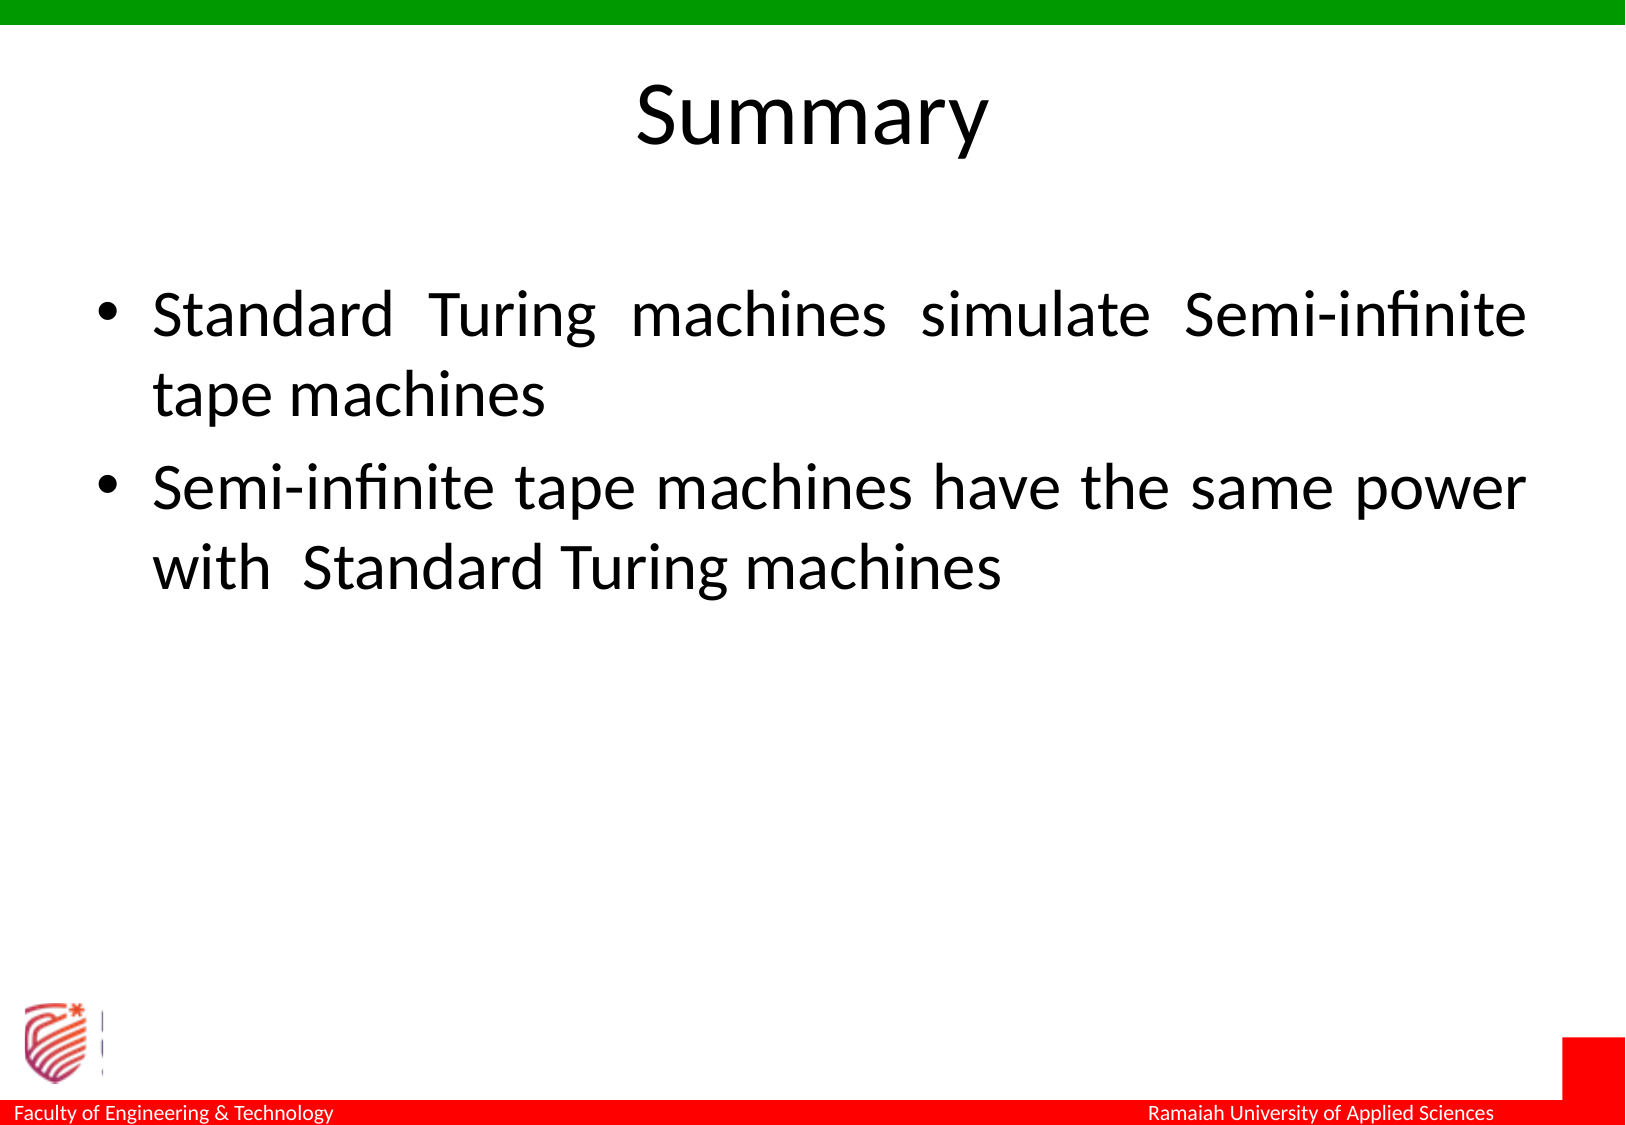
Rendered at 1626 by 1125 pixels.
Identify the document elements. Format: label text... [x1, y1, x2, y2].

title Summary [81, 45, 1544, 233]
picture [24, 1003, 104, 1084]
list Standard Turing machines simulate Semi-infinite tape machines Semi-infinite tape machines have the same power with Standard Turing machines [81, 262, 1544, 1005]
